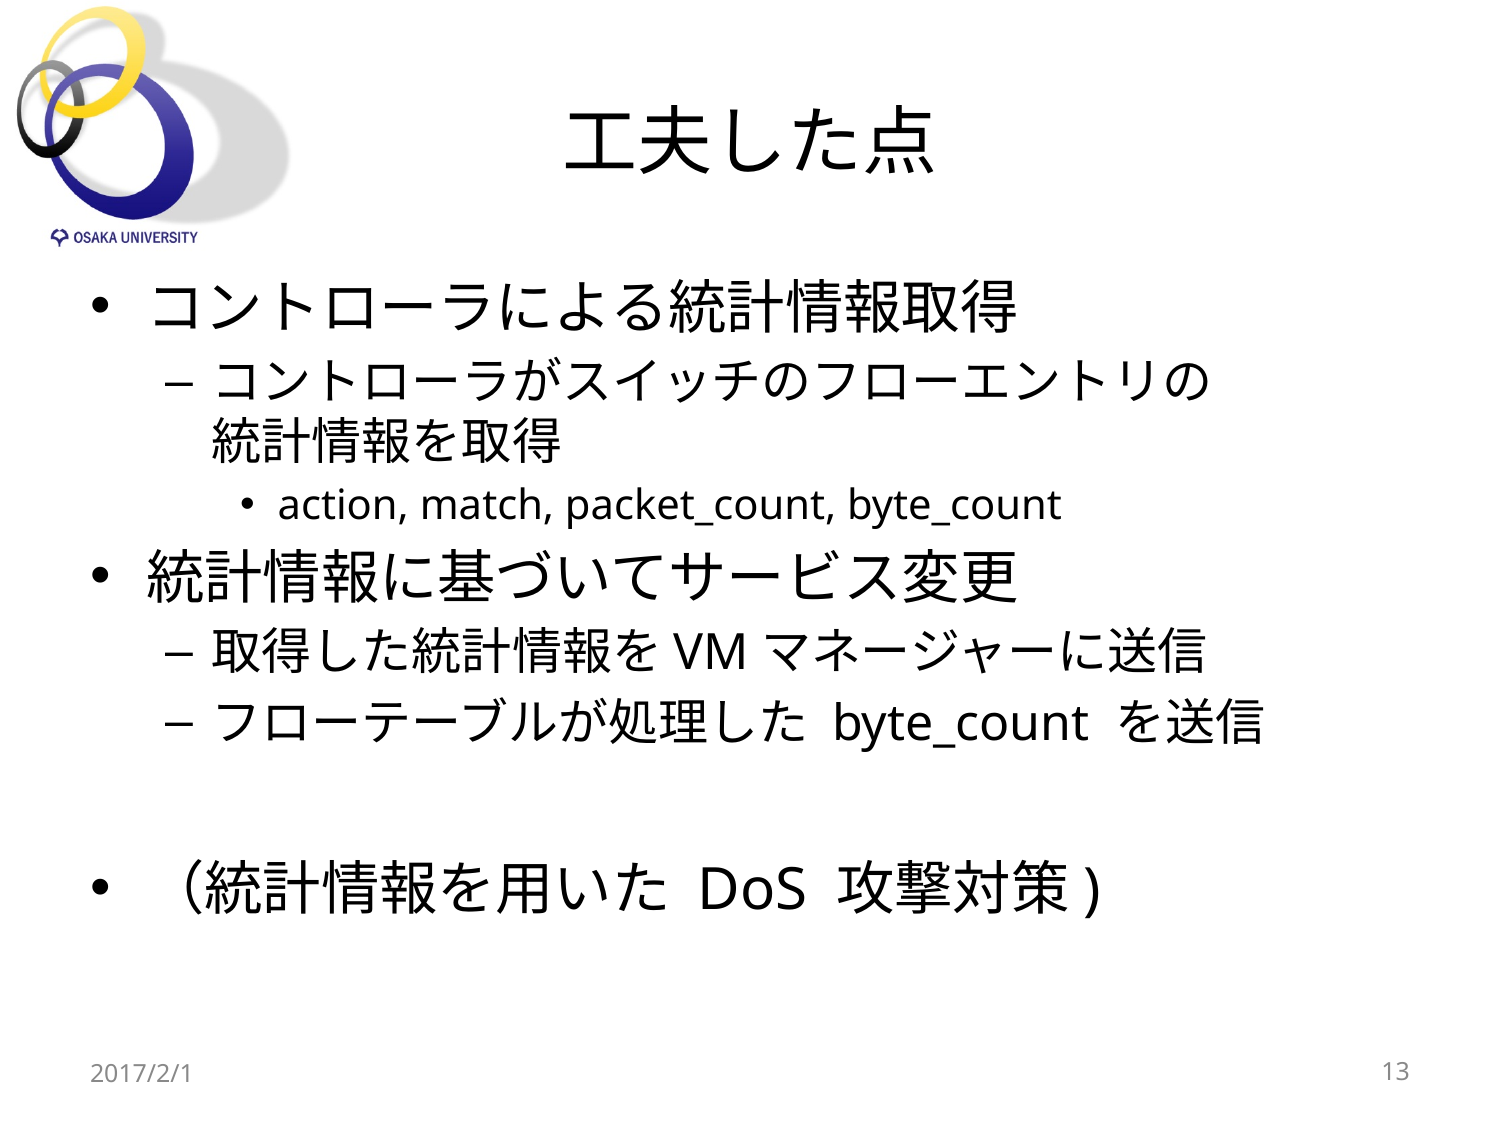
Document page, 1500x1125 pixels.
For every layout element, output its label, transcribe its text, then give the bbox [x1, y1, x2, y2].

slide_number 13 [1074, 1042, 1425, 1103]
title 工夫した点 [75, 45, 1425, 233]
list コントローラによる統計情報取得 コントローラがスイッチのフローエントリの 統計情報を取得 action, match, packet_count, byte_count 統計情報に基づいてサービス変更 取得した統計情報をVMマネージャーに送信 フローテーブルが処理した byte_count を送信 （統計情報を用いた DoS 攻撃対策) [75, 262, 1447, 1005]
picture [0, 0, 1499, 257]
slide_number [75, 1042, 425, 1103]
